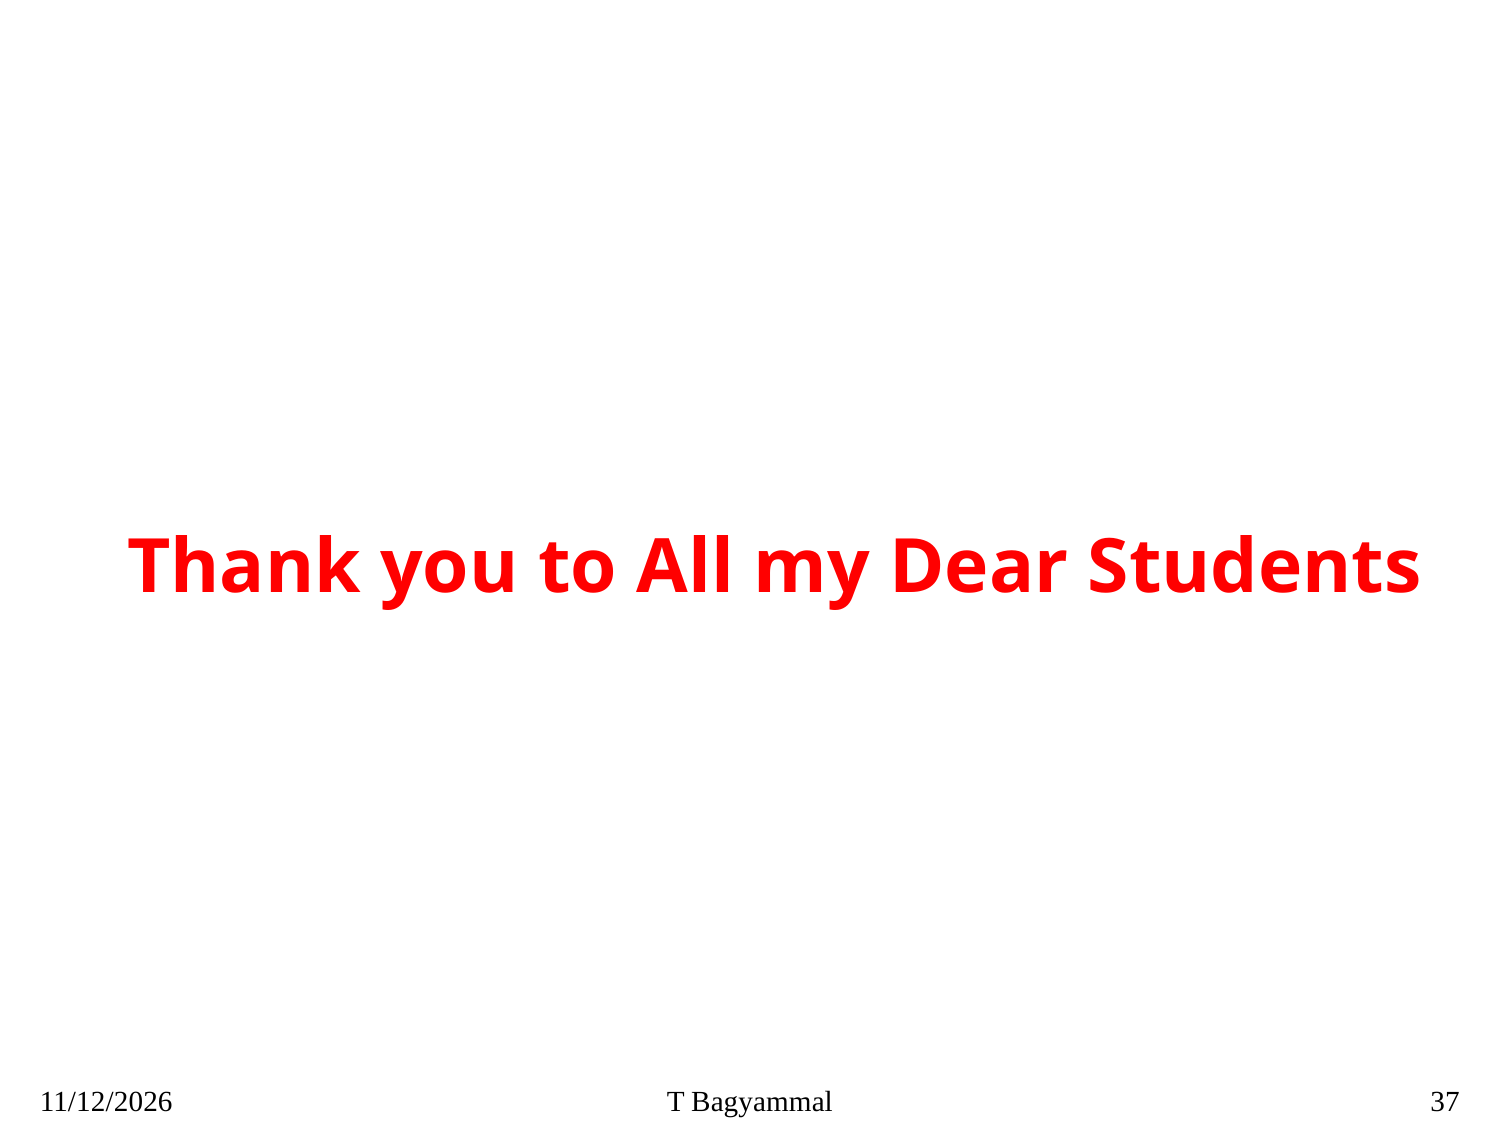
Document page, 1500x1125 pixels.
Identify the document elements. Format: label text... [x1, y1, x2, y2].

footer T Bagyammal [512, 1074, 988, 1125]
slide_number 37 [1162, 1074, 1476, 1125]
title Thank you to All my Dear Students [50, 512, 1500, 613]
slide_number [24, 1074, 338, 1125]
